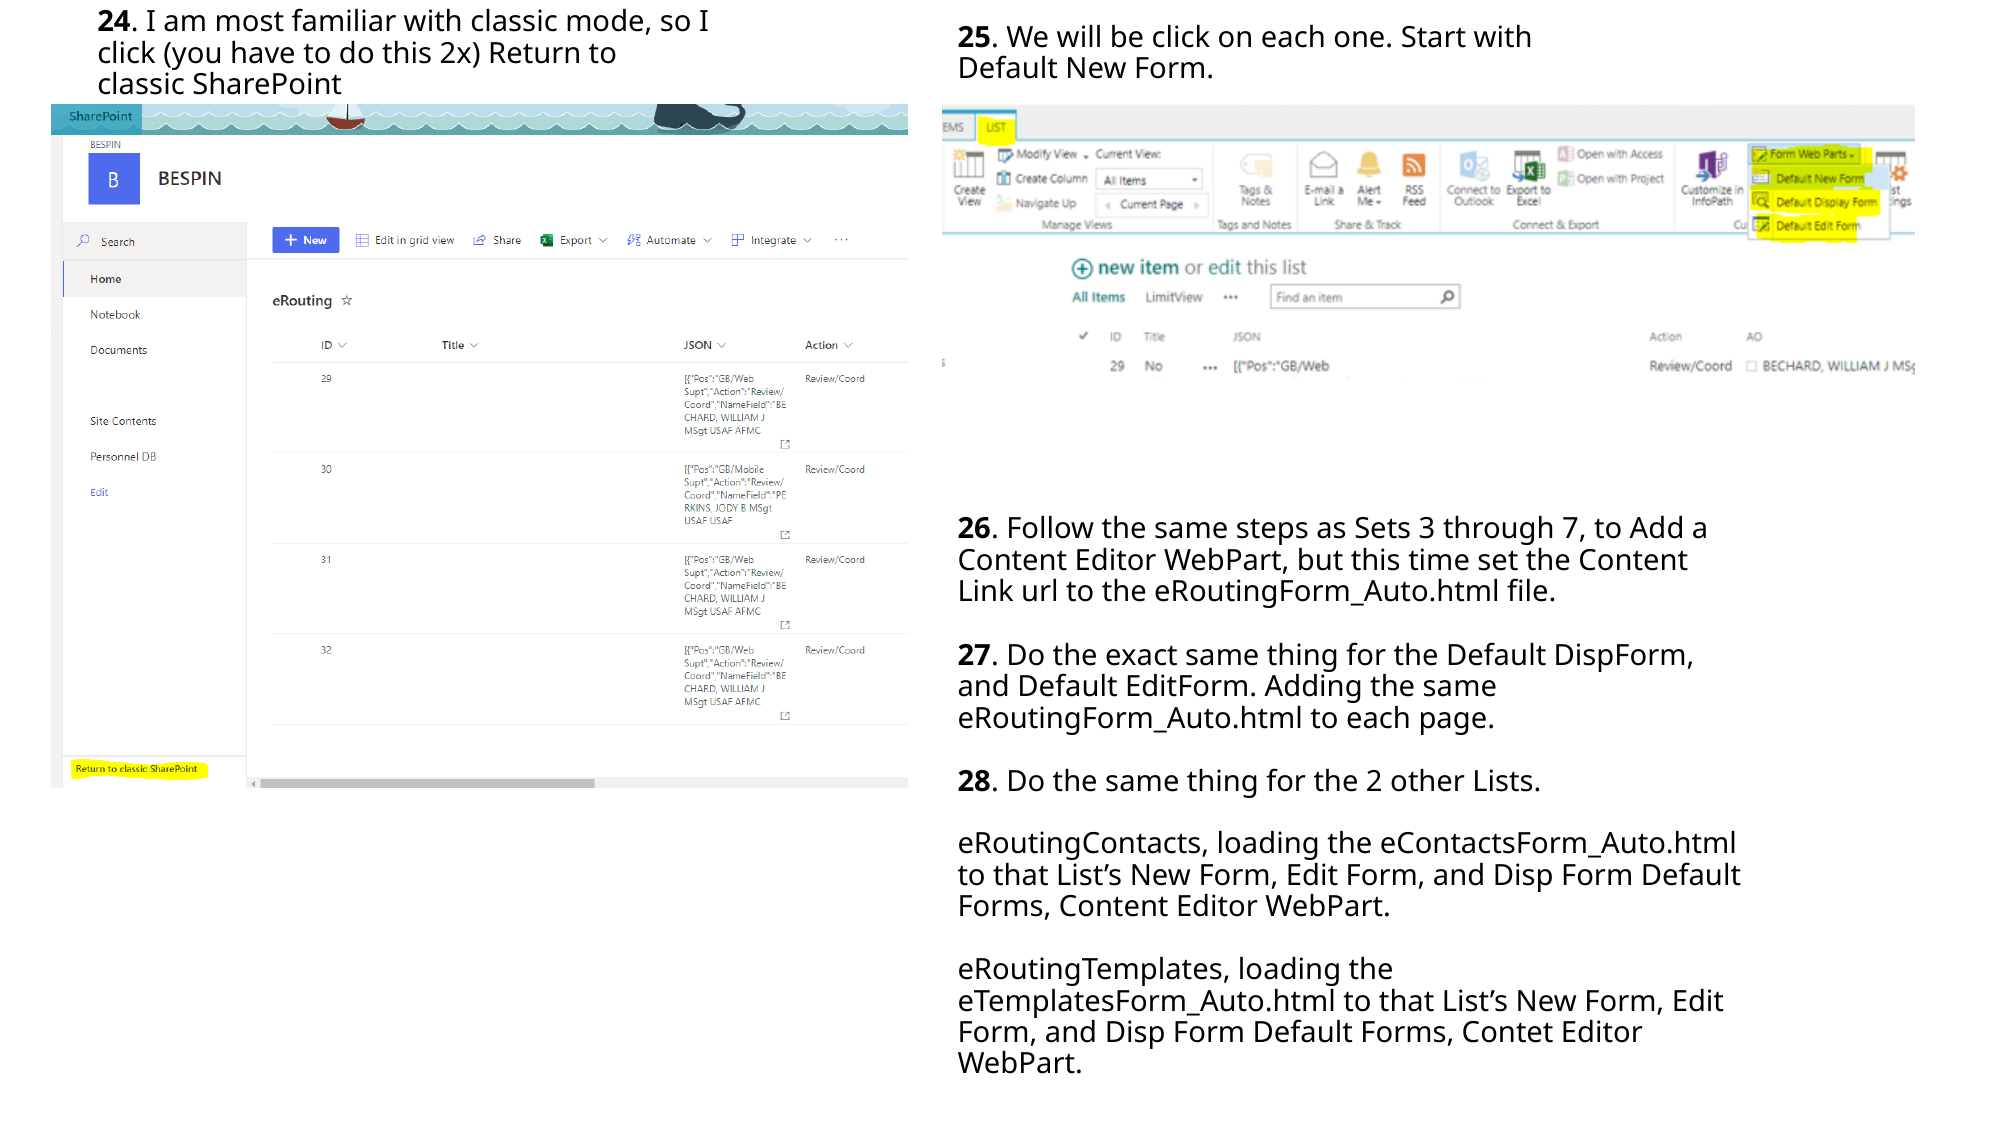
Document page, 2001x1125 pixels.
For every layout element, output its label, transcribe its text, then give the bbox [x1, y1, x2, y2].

text_box 24. I am most familiar with classic mode, so I click (you have to do this 2x) Return to classic SharePoint [82, 22, 726, 86]
picture [51, 104, 908, 788]
text_box 28. Do the same thing for the 2 other Lists. eRoutingContacts, loading the eContactsForm_Auto.html to that List’s New Form, Edit Form, and Disp Form Default Forms, Content Editor WebPart. eRoutingTemplates, loading the eTemplatesForm_Auto.html to that List’s New Form, Edit Form, and Disp Form Default Forms, Contet Editor WebPart. [942, 767, 1758, 1079]
text_box 27. Do the exact same thing for the Default DispForm, and Default EditForm. Adding the same eRoutingForm_Auto.html to each page. [942, 607, 1758, 767]
picture [942, 104, 1915, 378]
text_box 26. Follow the same steps as Sets 3 through 7, to Add a Content Editor WebPart, but this time set the Content Link url to the eRoutingForm_Auto.html file. [942, 486, 1758, 607]
text_box 25. We will be click on each one. Start with Default New Form. [942, 22, 1587, 86]
